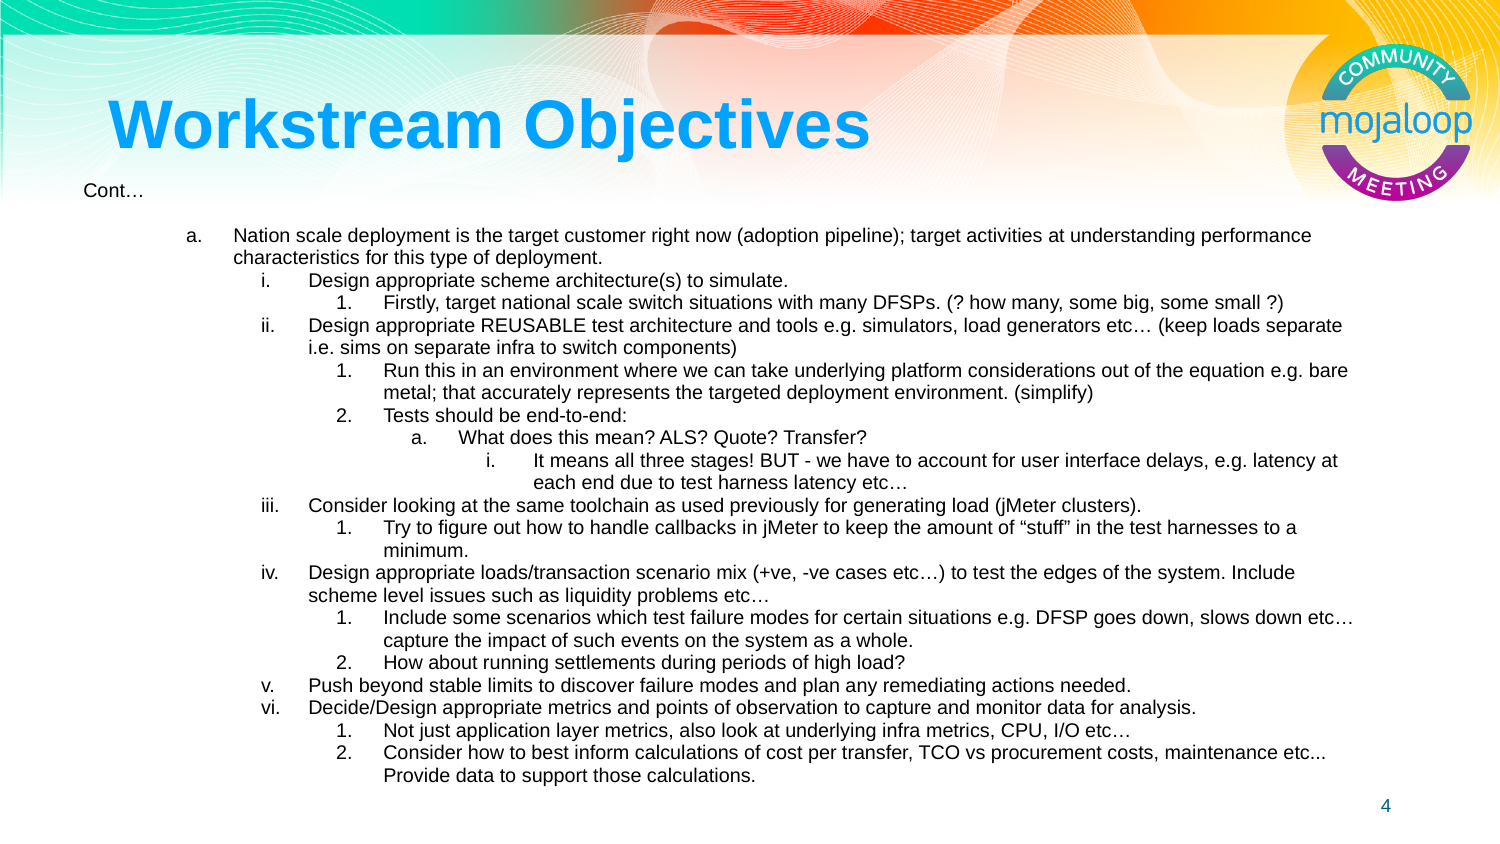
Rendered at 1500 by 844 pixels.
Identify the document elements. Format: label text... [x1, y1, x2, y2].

list Cont… Nation scale deployment is the target customer right now (adoption pipeline); target activities at understanding performance characteristics for this type of deployment. Design appropriate scheme architecture(s) to simulate. Firstly, target national scale switch situations with many DFSPs. (? how many, some big, some small ?) Design appropriate REUSABLE test architecture and tools e.g. simulators, load generators etc… (keep loads separate i.e. sims on separate infra to switch components) Run this in an environment where we can take underlying platform considerations out of the equation e.g. bare metal; that accurately represents the targeted deployment environment. (simplify) Tests should be end-to-end: What does this mean? ALS? Quote? Transfer? It means all three stages! BUT - we have to account for user interface delays, e.g. latency at each end due to test harness latency etc… Consider looking at the same toolchain as used previously for generating load (jMeter clusters). Try to figure out how to handle callbacks in jMeter to keep the amount of “stuff” in the test harnesses to a minimum. Design appropriate loads/transaction scenario mix (+ve, -ve cases etc…) to test the edges of the system. Include scheme level issues such as liquidity problems etc… Include some scenarios which test failure modes for certain situations e.g. DFSP goes down, slows down etc… capture the impact of such events on the system as a whole. How about running settlements during periods of high load? Push beyond stable limits to discover failure modes and plan any remediating actions needed. Decide/Design appropriate metrics and points of observation to capture and monitor data for analysis. Not just application layer metrics, also look at underlying infra metrics, CPU, I/O etc… Consider how to best inform calculations of cost per transfer, TCO vs procurement costs, maintenance etc... Provide data to support those calculations. [77, 176, 1372, 800]
picture [0, 0, 1500, 844]
title Workstream Objectives [103, 44, 1264, 176]
slide_number ‹#› [1059, 782, 1397, 827]
